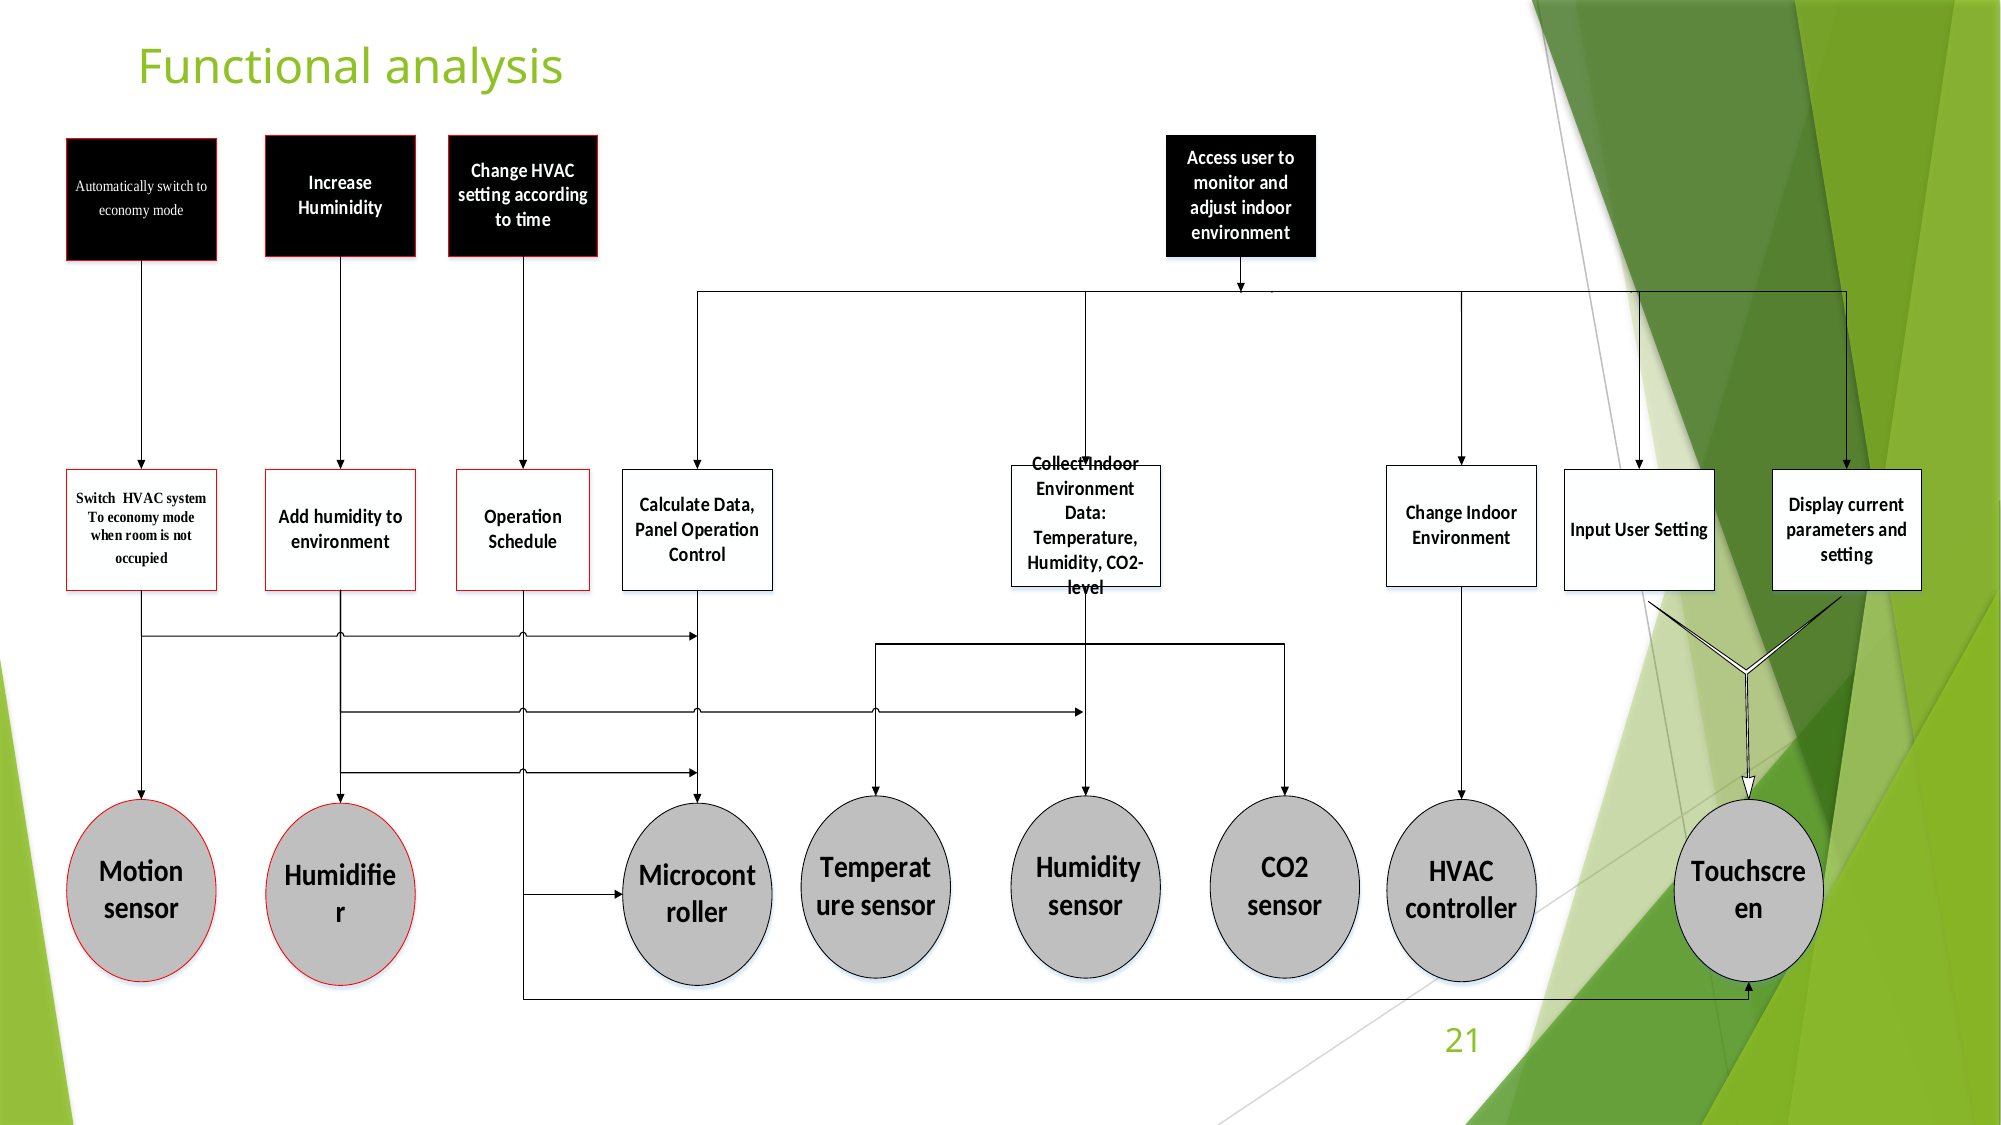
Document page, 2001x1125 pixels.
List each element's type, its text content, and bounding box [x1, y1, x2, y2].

picture [61, 131, 1927, 1001]
title Functional analysis [122, 27, 1848, 101]
slide_number 21 [1385, 1012, 1498, 1072]
